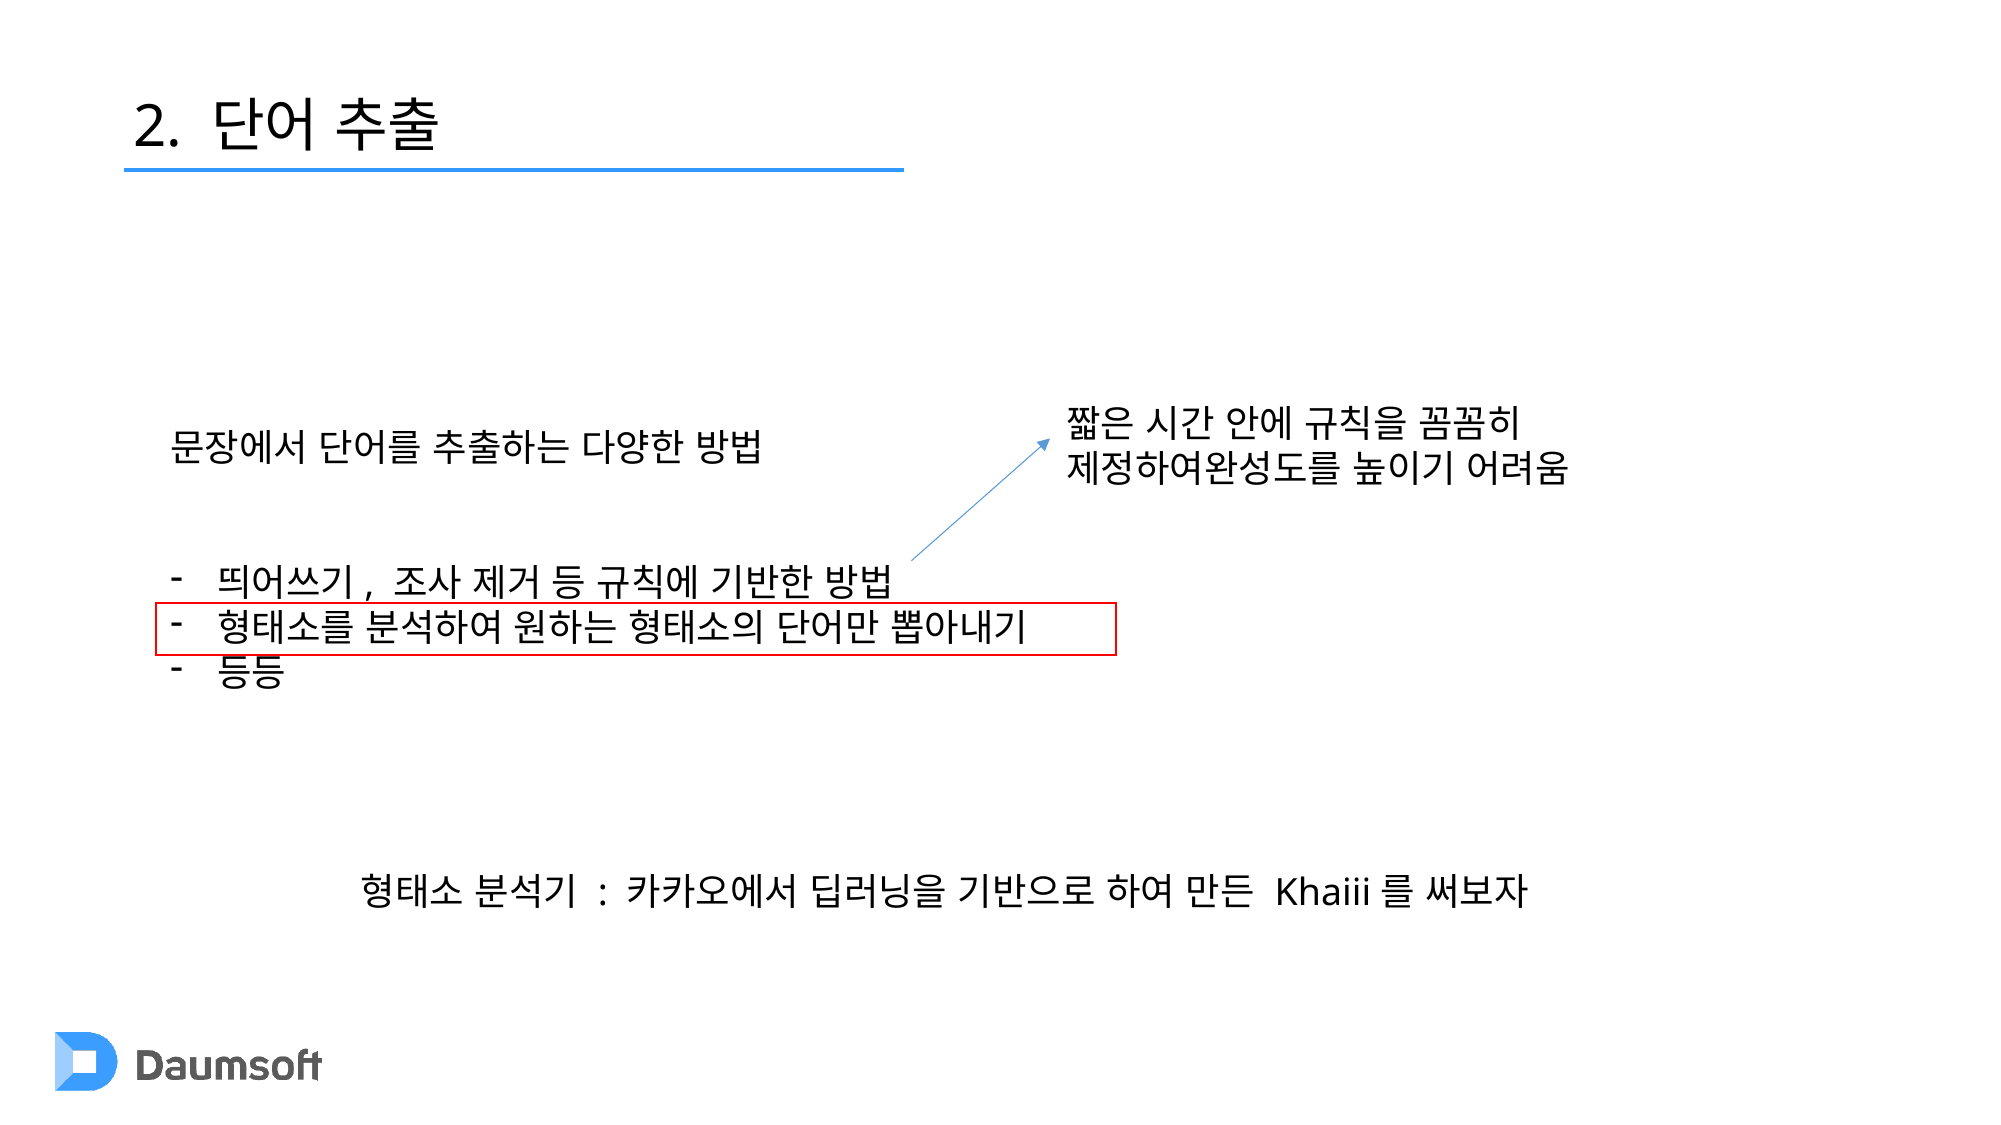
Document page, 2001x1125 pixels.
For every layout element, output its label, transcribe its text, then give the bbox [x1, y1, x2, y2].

text_box 짧은 시간 안에 규칙을 꼼꼼히 제정하여완성도를 높이기 어려움 [1051, 392, 1757, 498]
picture [55, 1032, 322, 1091]
text_box 문장에서 단어를 추출하는 다양한 방법 띄어쓰기, 조사 제거 등 규칙에 기반한 방법 형태소를 분석하여 원하는 형태소의 단어만 뽑아내기 등등 [155, 416, 1192, 702]
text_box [118, 80, 912, 171]
text_box 형태소 분석기 : 카카오에서 딥러닝을 기반으로 하여 만든 Khaiii를 써보자 [346, 860, 1616, 921]
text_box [911, 438, 1050, 561]
text_box [155, 602, 1117, 656]
